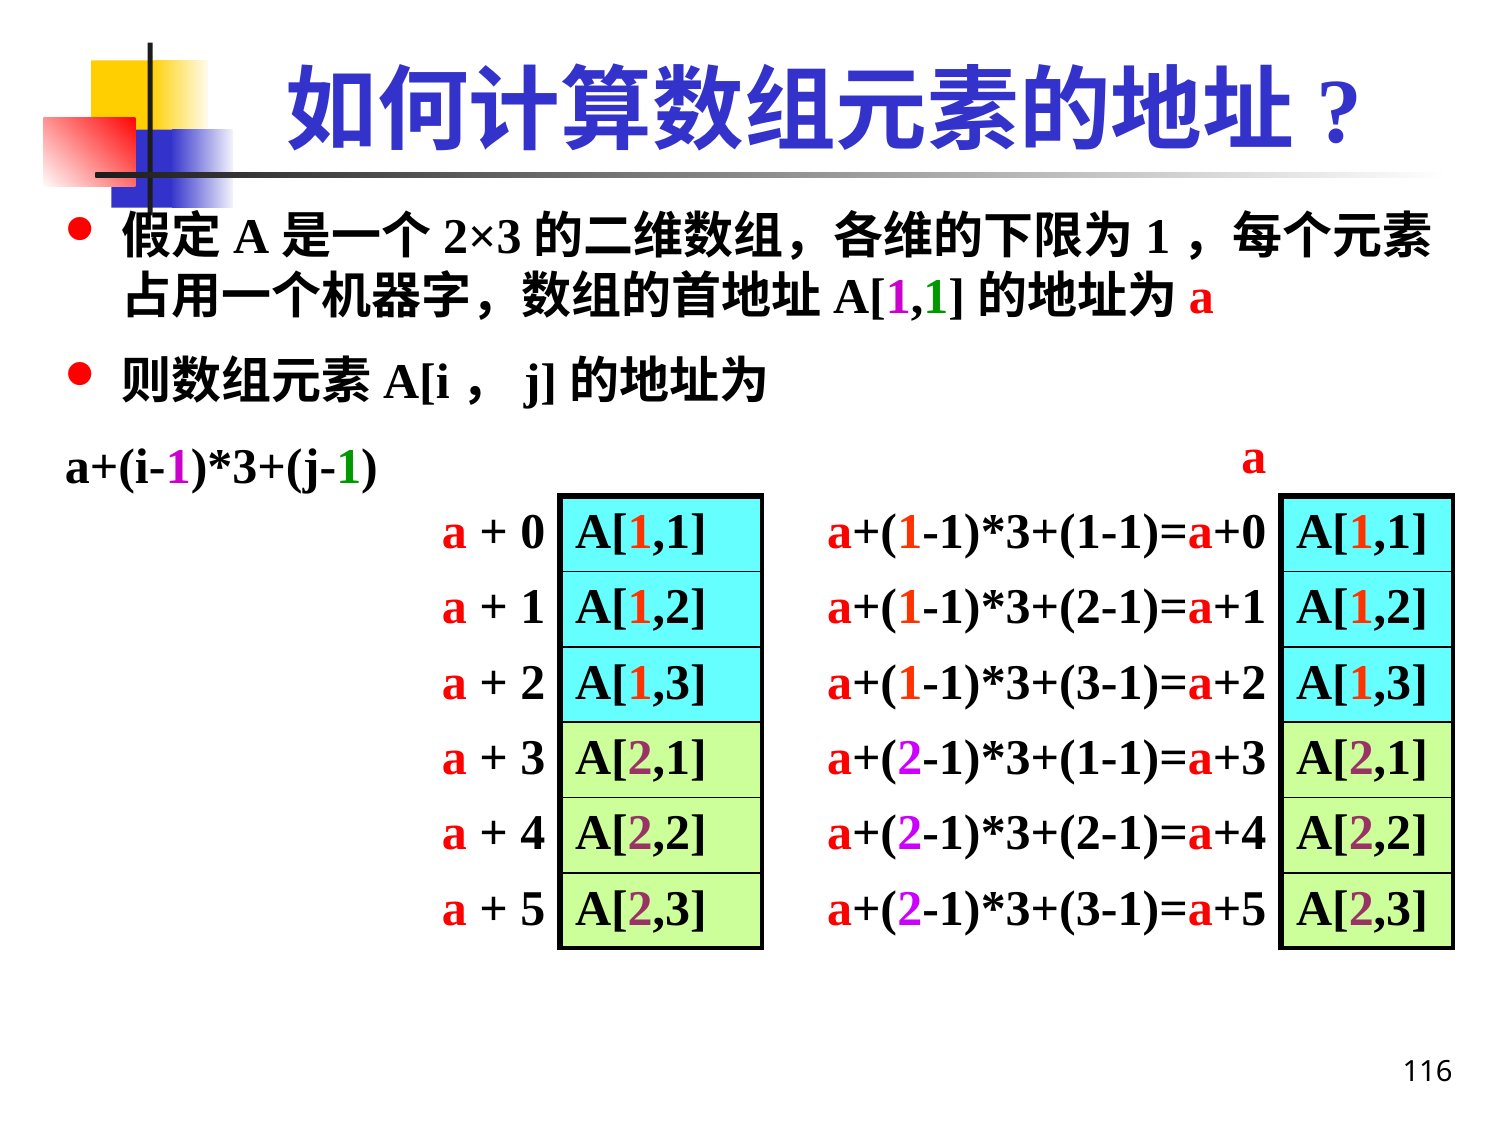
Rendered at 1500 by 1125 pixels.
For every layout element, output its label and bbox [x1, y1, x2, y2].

table_cell [563, 723, 760, 797]
table_cell [1284, 572, 1451, 646]
table_cell [1284, 648, 1451, 721]
text_box [50, 196, 1471, 1012]
table_header [384, 421, 762, 496]
table_cell [563, 798, 760, 872]
table_cell [1284, 499, 1451, 571]
text_box [183, 54, 1465, 169]
table_cell [1284, 798, 1451, 872]
table_cell [563, 572, 760, 646]
table_cell [1284, 723, 1451, 797]
table_cell [563, 648, 760, 721]
table_cell [809, 496, 1278, 948]
slide_number [1155, 1024, 1468, 1100]
table_header [809, 421, 1453, 496]
table_cell [1284, 874, 1451, 946]
table_cell [563, 874, 760, 946]
table_cell [384, 496, 557, 948]
table_cell [563, 499, 760, 571]
